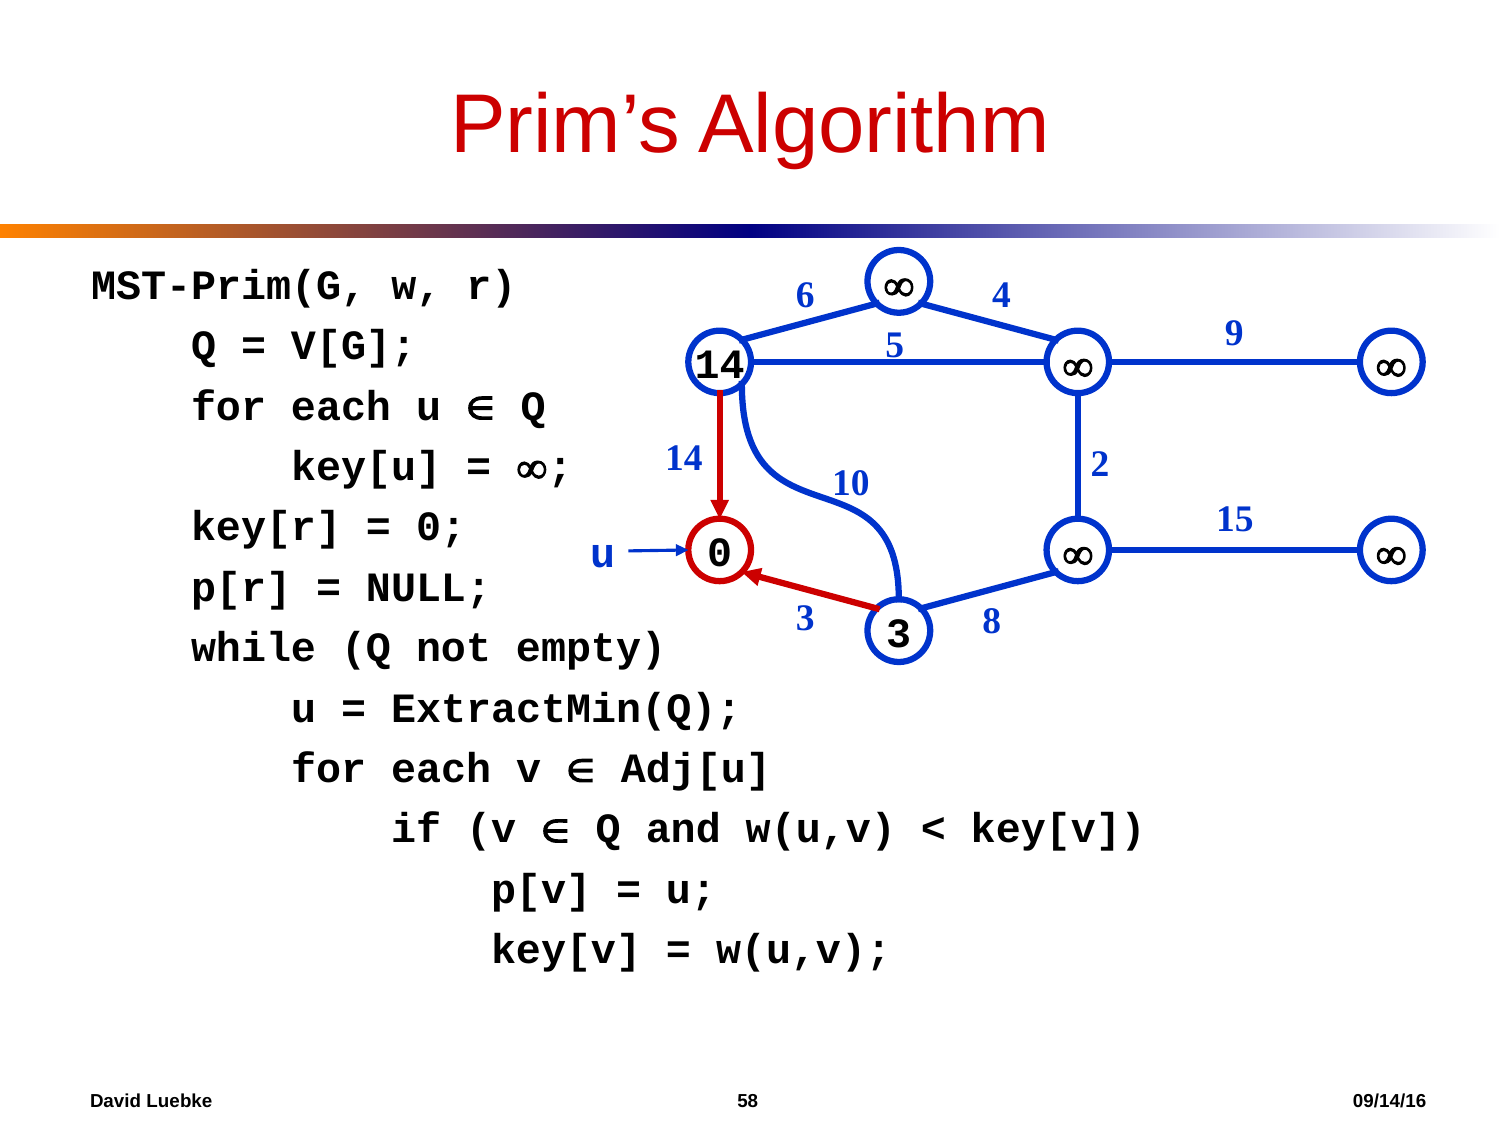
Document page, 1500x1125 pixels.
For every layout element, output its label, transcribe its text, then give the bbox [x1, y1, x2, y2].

text_box 3 [780, 609, 830, 646]
text_box  [1360, 518, 1423, 582]
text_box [741, 600, 877, 609]
text_box 6 [780, 262, 830, 303]
text_box 5 [870, 312, 919, 361]
text_box 0 [688, 518, 741, 582]
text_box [741, 384, 899, 600]
text_box  [1360, 330, 1423, 394]
text_box MST-Prim(G, w, r) Q = V[G]; for each u  Q key[u] = ; key[r] = 0; p[r] = NULL; while (Q not empty) u = ExtractMin(Q); for each v  Adj[u] if (v  Q and w(u,v) < key[v]) p[v] = u; key[v] = w(u,v); [74, 249, 1425, 963]
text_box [920, 303, 1056, 340]
text_box 3 [867, 599, 931, 663]
text_box 14 [688, 330, 751, 393]
text_box  [867, 249, 931, 312]
text_box 14 [650, 425, 718, 487]
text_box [920, 572, 1056, 609]
text_box 9 [1210, 299, 1259, 361]
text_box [741, 303, 877, 340]
text_box 2 [1079, 431, 1125, 492]
text_box 5 [870, 363, 919, 373]
text_box  [1046, 330, 1109, 393]
text_box 8 [967, 609, 1016, 649]
text_box David Luebke 58 09/14/16 [74, 1074, 1425, 1125]
text_box Prim’s Algorithm [74, 37, 1425, 200]
text_box 4 [977, 262, 1026, 303]
text_box u [575, 518, 630, 584]
text_box  [1046, 518, 1109, 582]
text_box 15 [1201, 486, 1269, 547]
